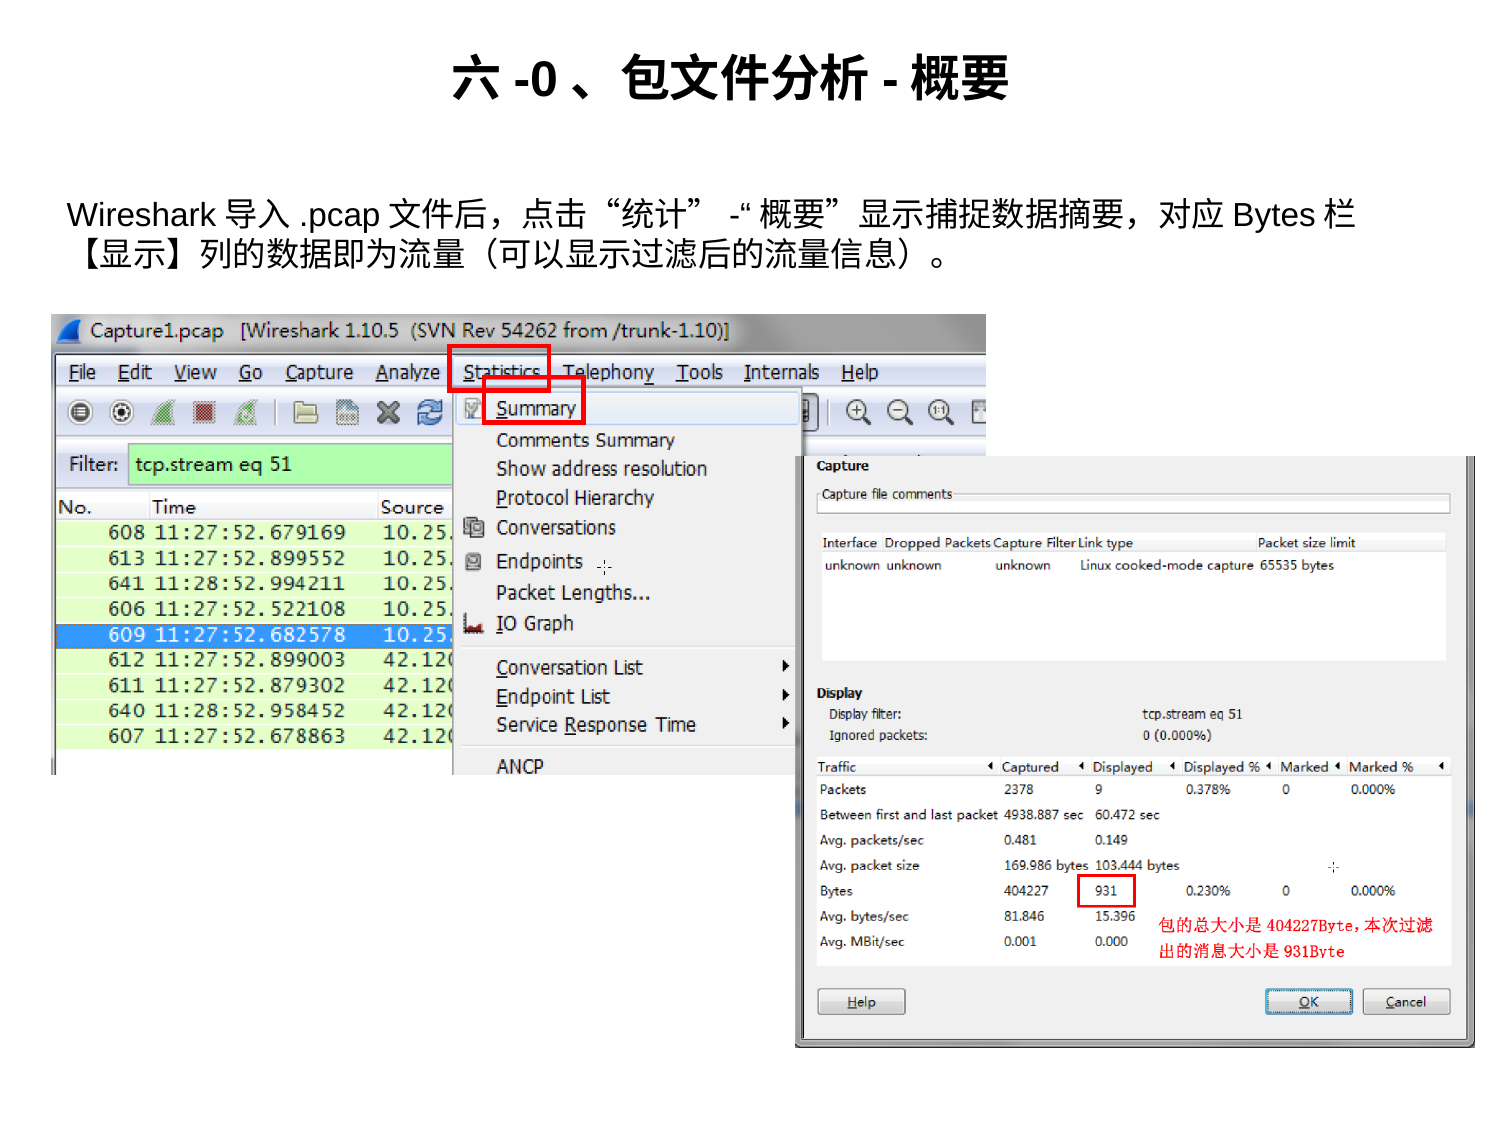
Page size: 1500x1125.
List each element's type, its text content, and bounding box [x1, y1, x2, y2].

text_box Wireshark导入.pcap文件后，点击“统计”-“概要”显示捕捉数据摘要，对应Bytes栏【显示】列的数据即为流量（可以显示过滤后的流量信息）。 [51, 114, 1411, 437]
picture [51, 314, 1476, 1049]
text_box 六-0、包文件分析-概要 [423, 39, 1039, 114]
